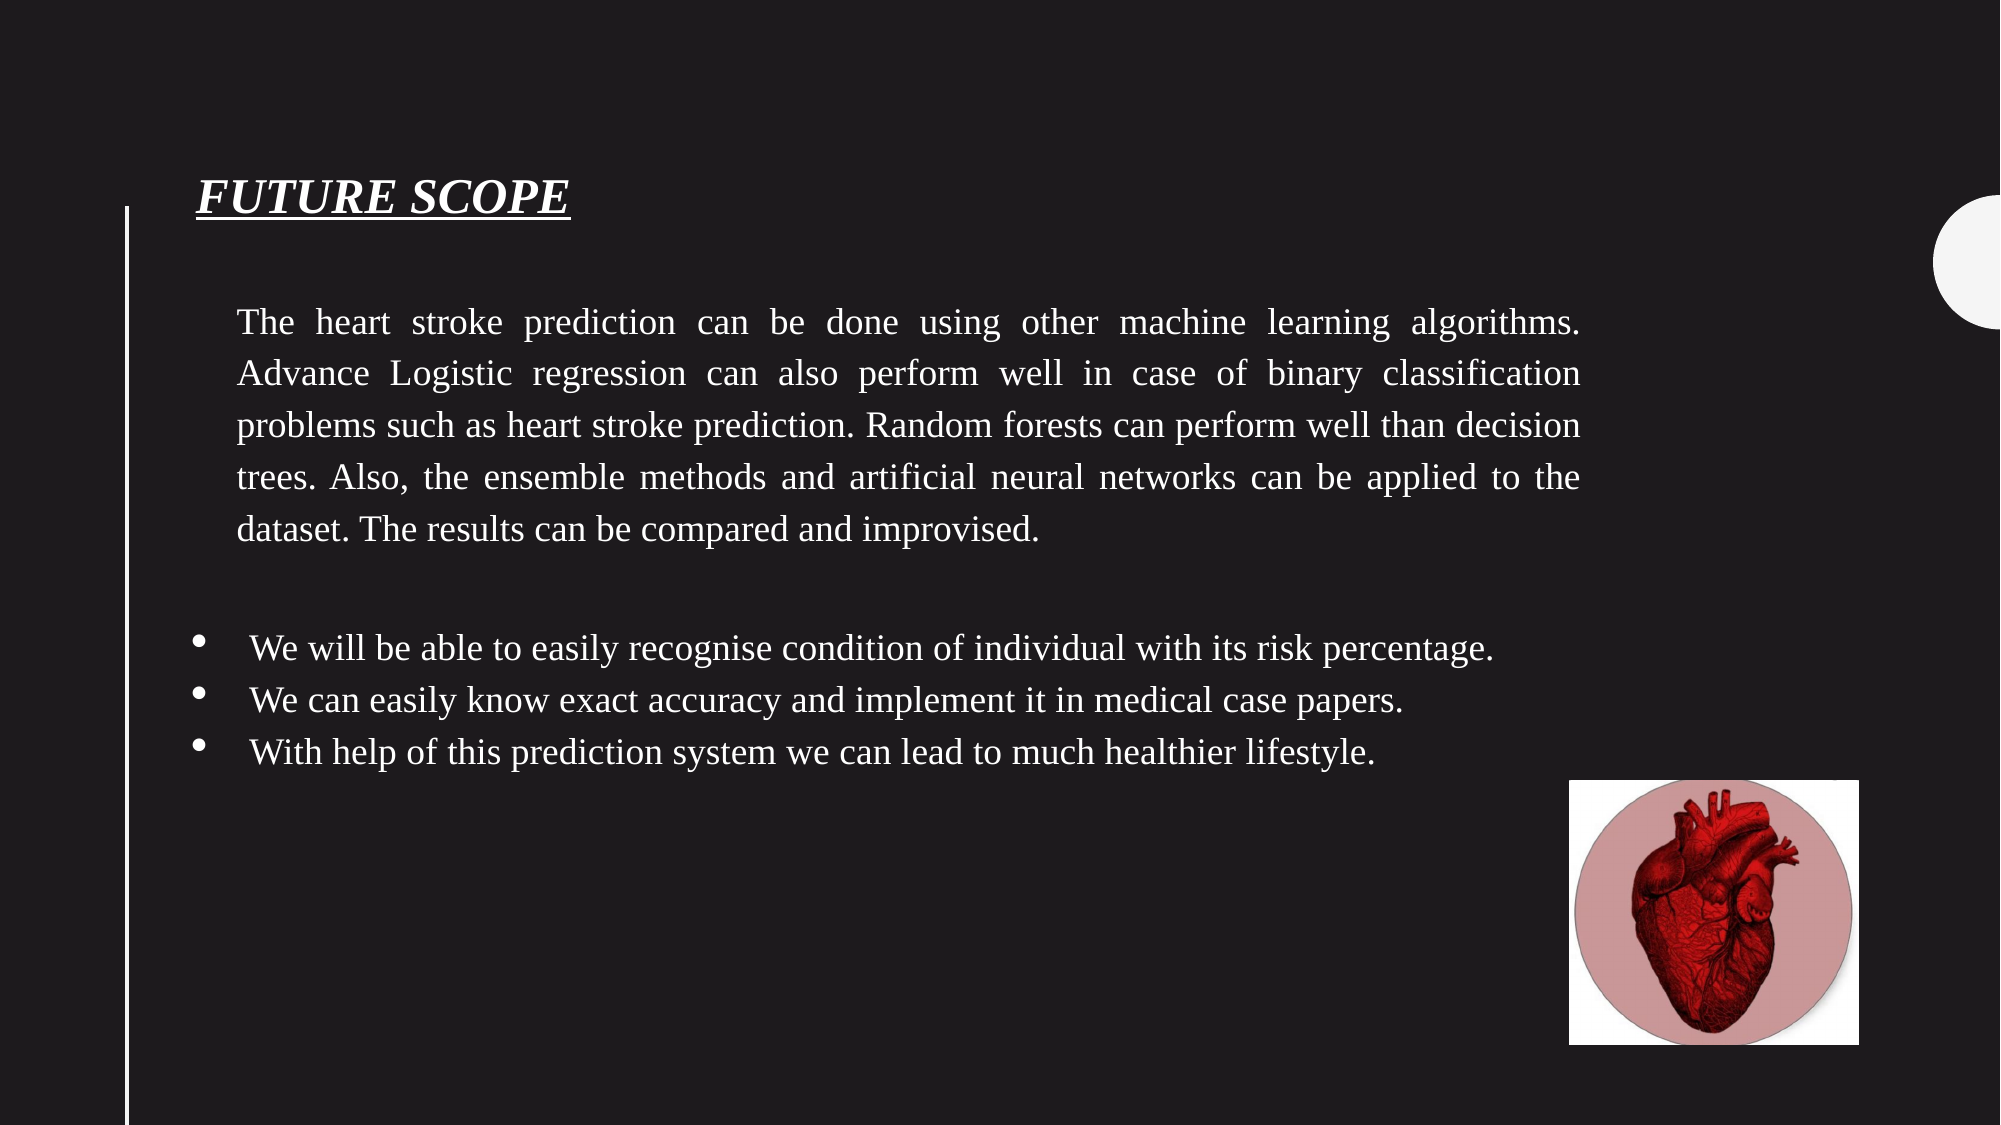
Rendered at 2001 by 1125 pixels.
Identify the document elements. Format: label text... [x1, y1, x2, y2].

picture [1569, 780, 1859, 1045]
text_box FUTURE SCOPE [180, 152, 587, 232]
text_box We will be able to easily recognise condition of individual with its risk percentage. We can easily know exact accuracy and implement it in medical case papers. With help of this prediction system we can lead to much healthier lifestyle. [178, 609, 1554, 780]
text_box The heart stroke prediction can be done using other machine learning algorithms. Advance Logistic regression can also perform well in case of binary classification problems such as heart stroke prediction. Random forests can perform well than decision trees. Also, the ensemble methods and artificial neural networks can be applied to the dataset. The results can be compared and improvised. [221, 282, 1598, 556]
